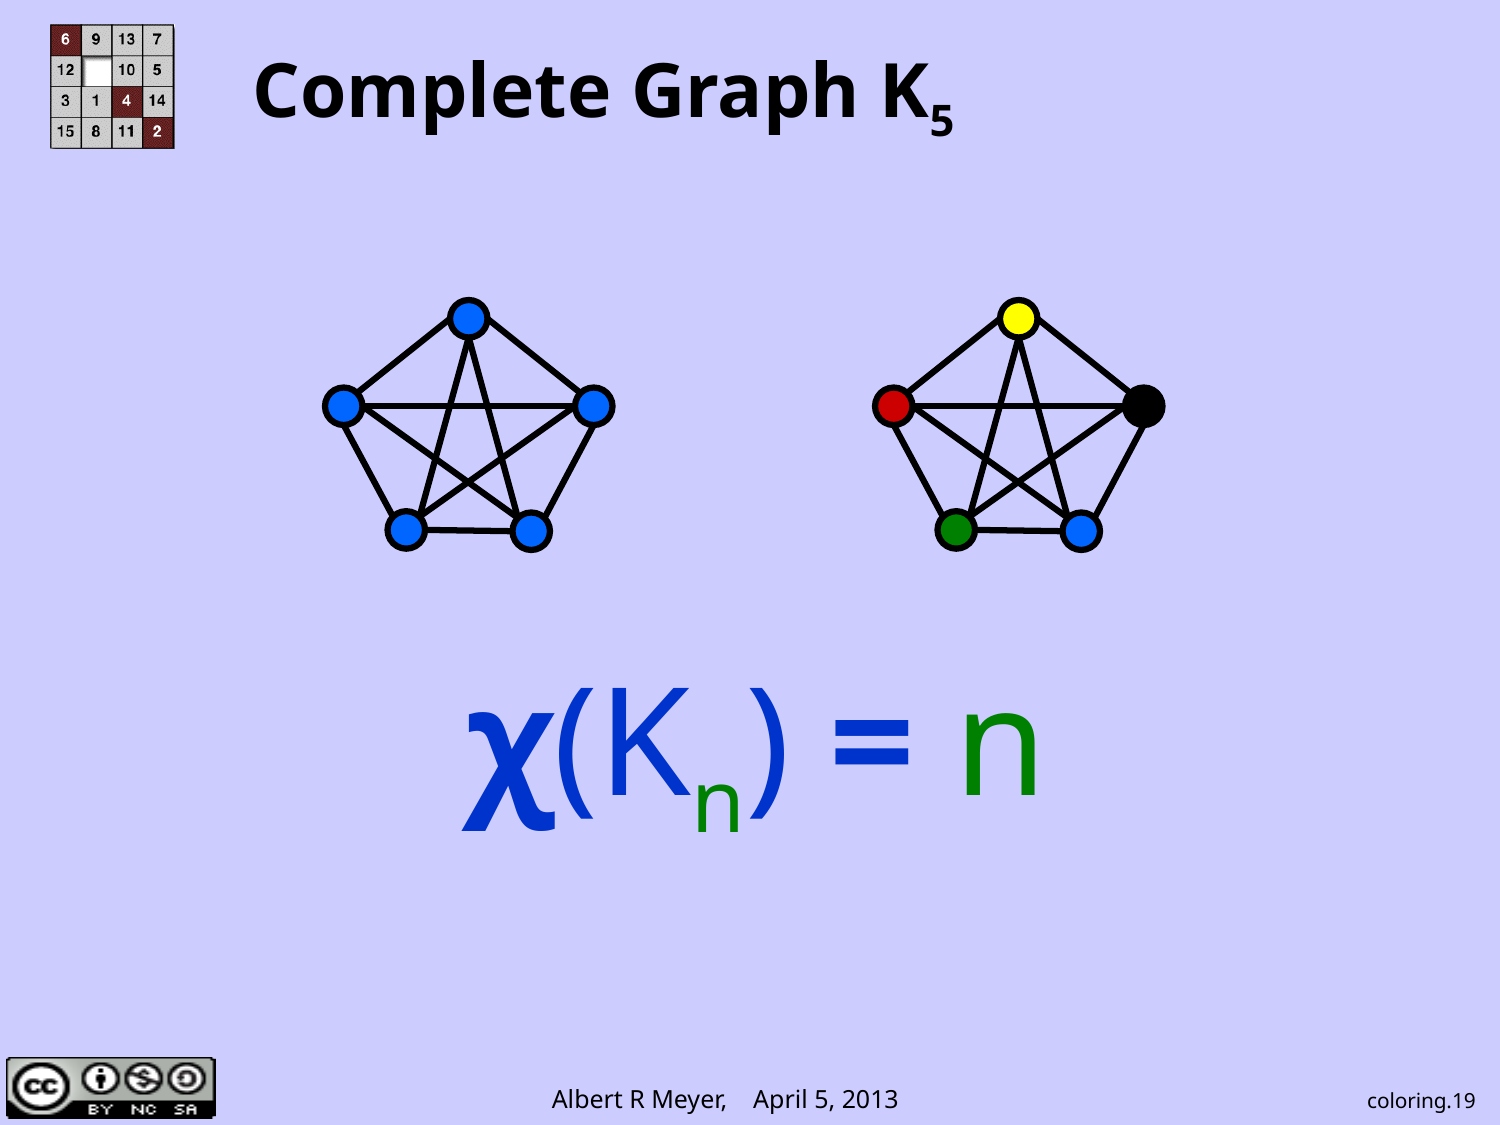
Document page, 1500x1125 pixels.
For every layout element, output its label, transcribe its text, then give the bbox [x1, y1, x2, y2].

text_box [874, 299, 1163, 551]
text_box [324, 299, 613, 551]
title Complete Graph K5 [237, 0, 1476, 188]
picture [50, 24, 175, 149]
picture [6, 1057, 216, 1119]
text_box χ(Kn) = n [450, 637, 1062, 858]
slide_number coloring.19 [1247, 1079, 1491, 1121]
